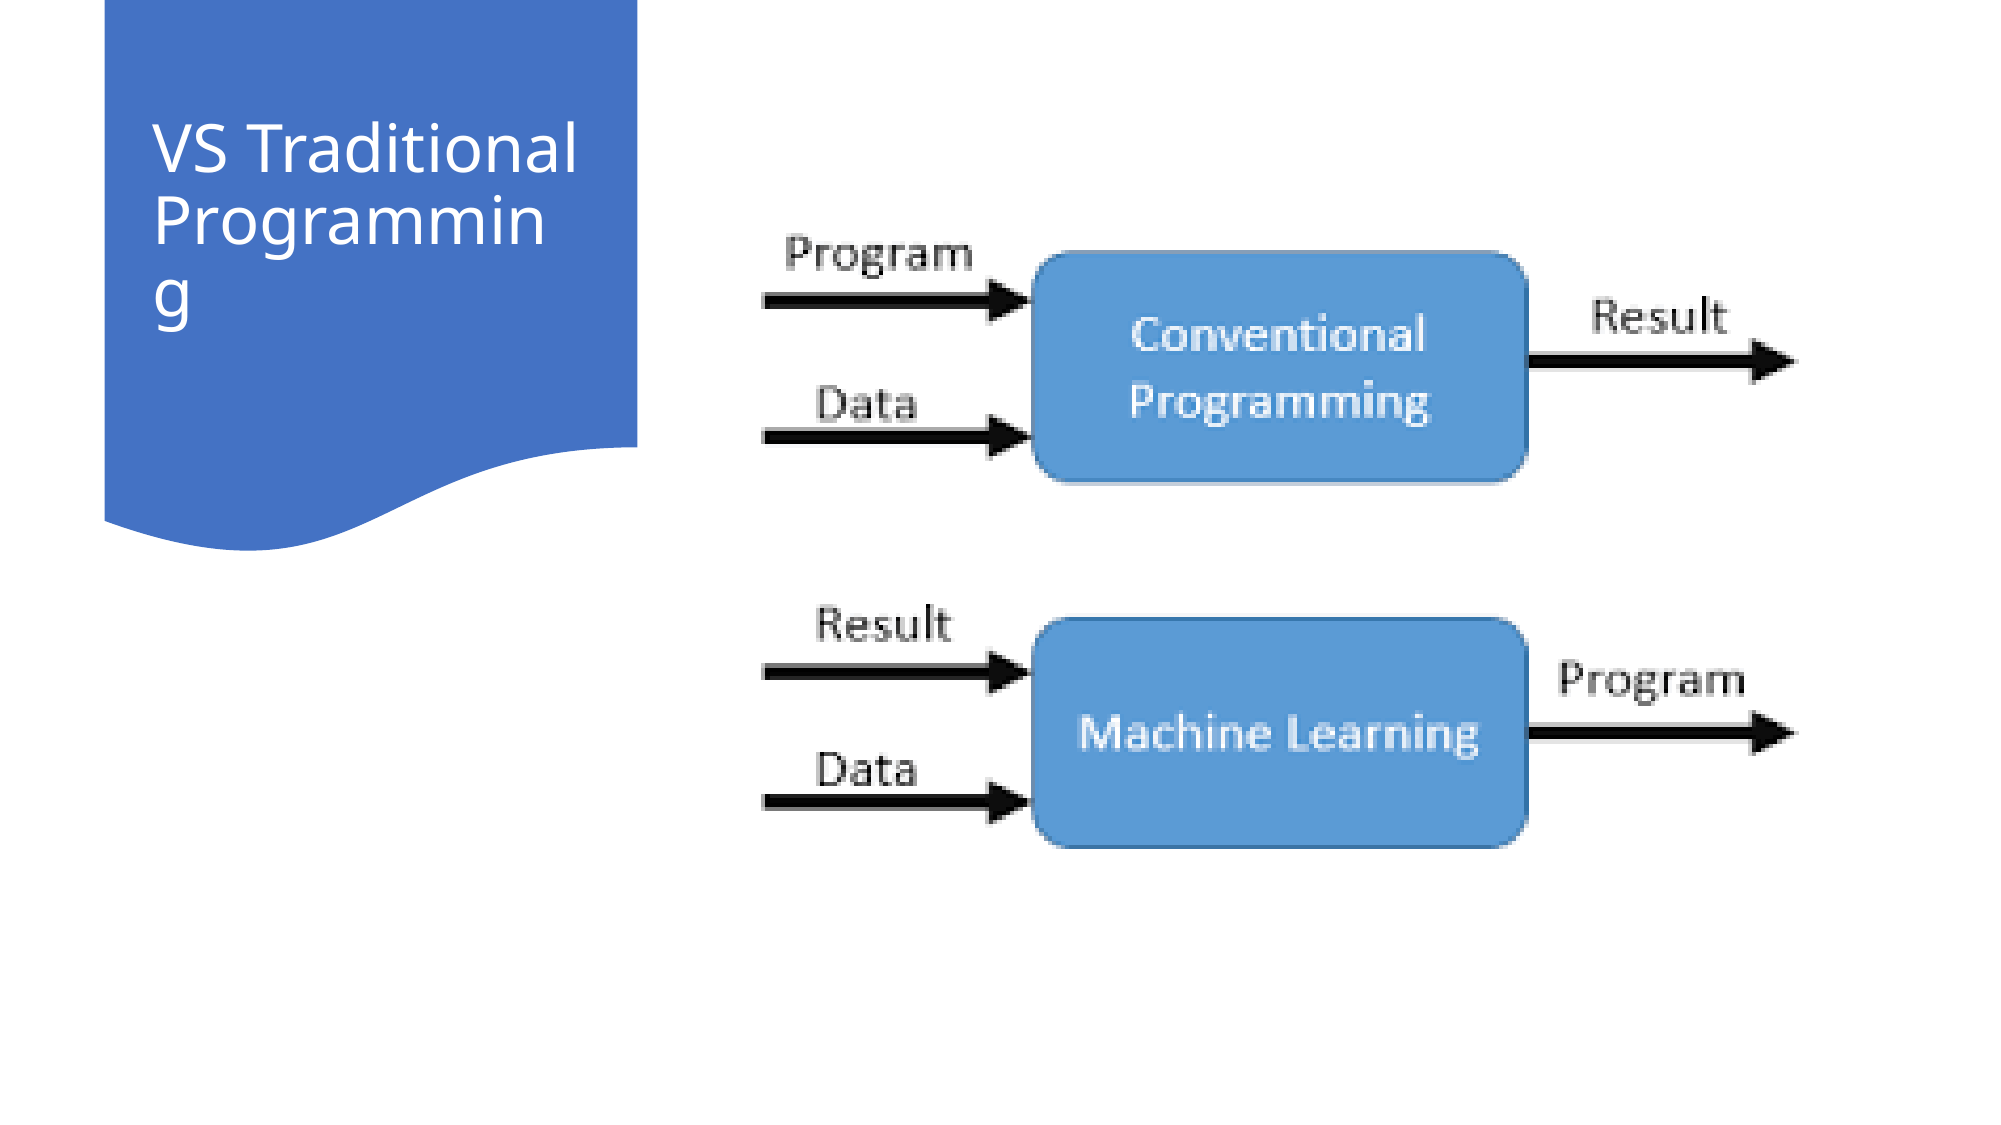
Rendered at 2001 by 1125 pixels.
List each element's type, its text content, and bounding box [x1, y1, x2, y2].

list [690, 191, 1896, 934]
title VS Traditional Programming [137, 28, 604, 417]
text_box [103, 0, 639, 552]
